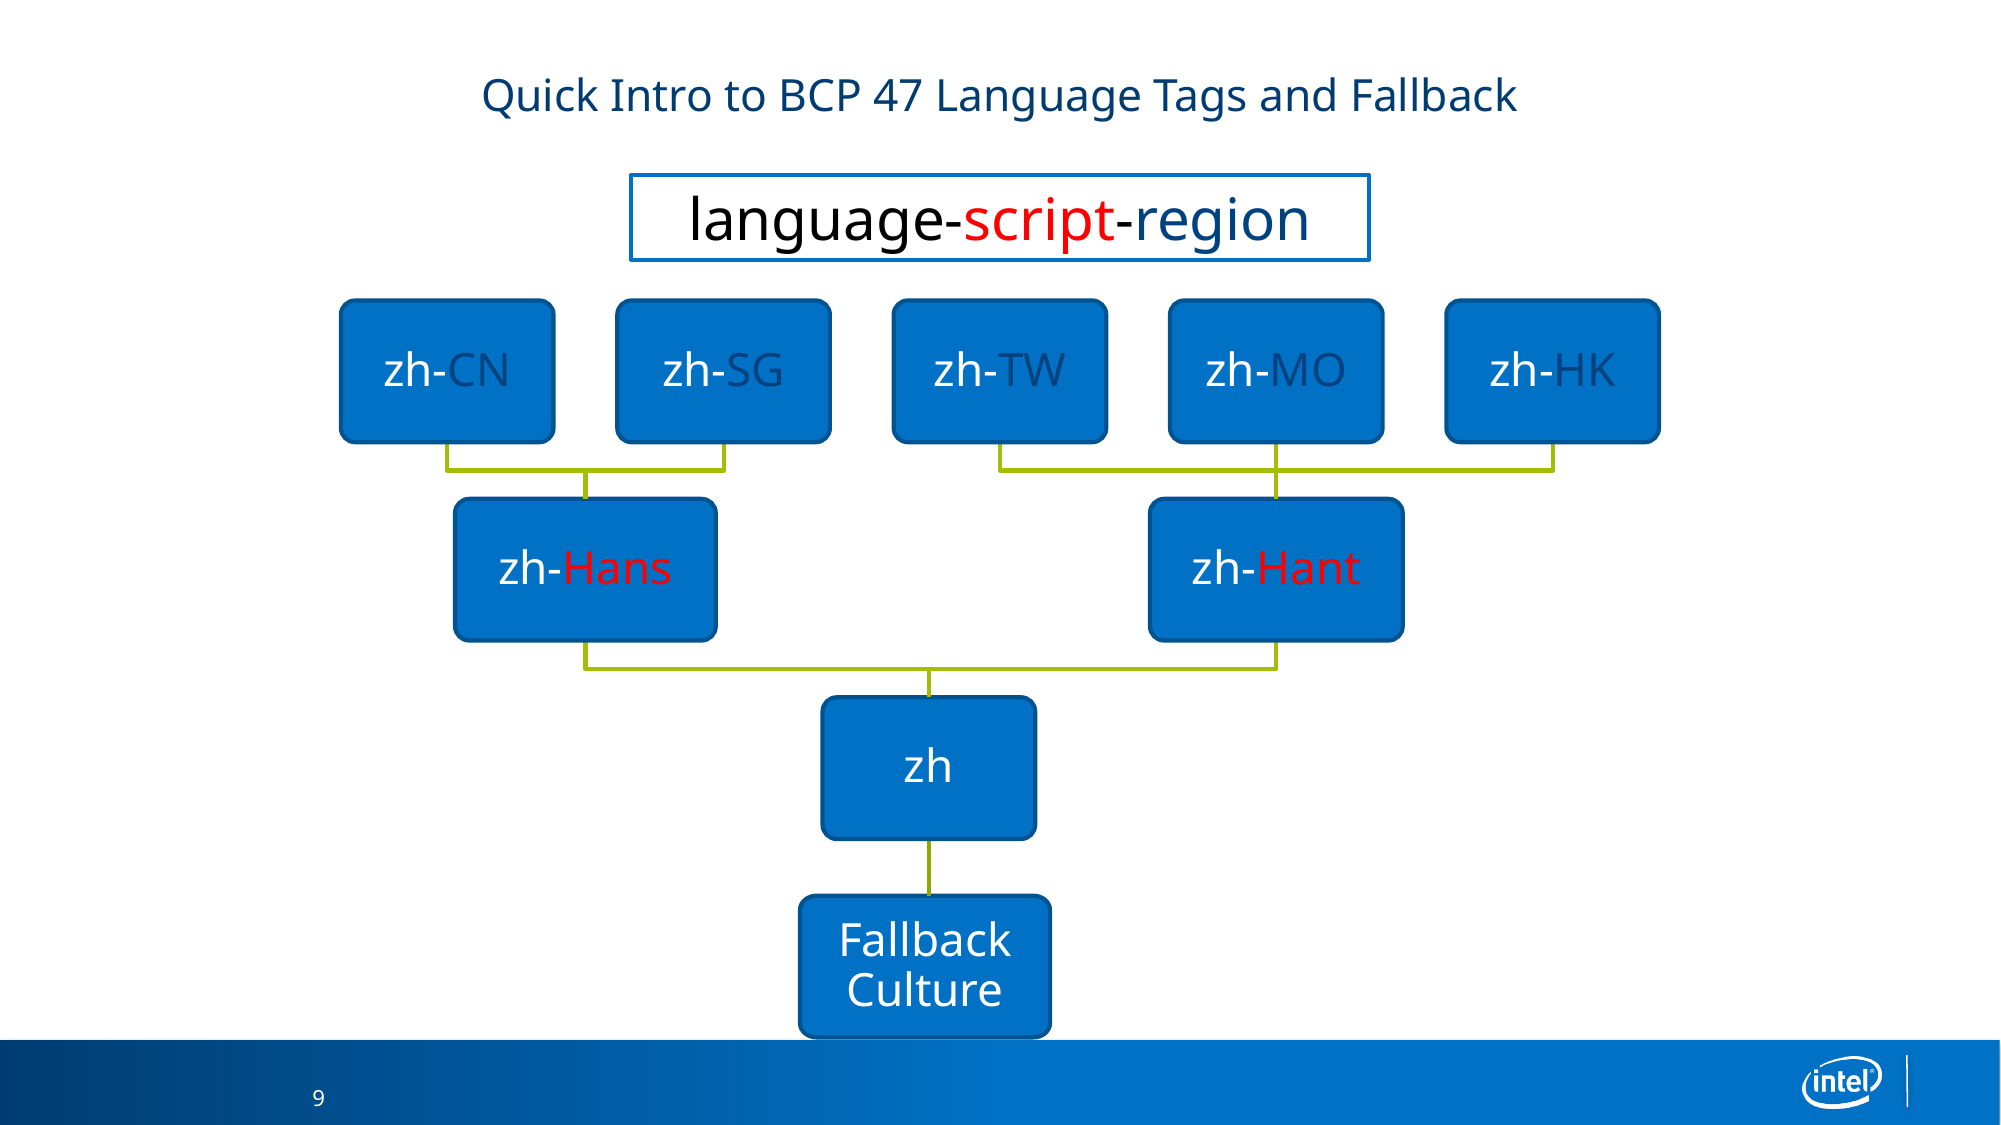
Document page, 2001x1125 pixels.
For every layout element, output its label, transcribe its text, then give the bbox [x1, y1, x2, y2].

text_box language-script-region [629, 173, 1371, 262]
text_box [340, 300, 1660, 1038]
picture [1802, 1056, 1882, 1109]
title Quick Intro to BCP 47 Language Tags and Fallback [99, 67, 1900, 175]
slide_number 9 [249, 1081, 325, 1118]
